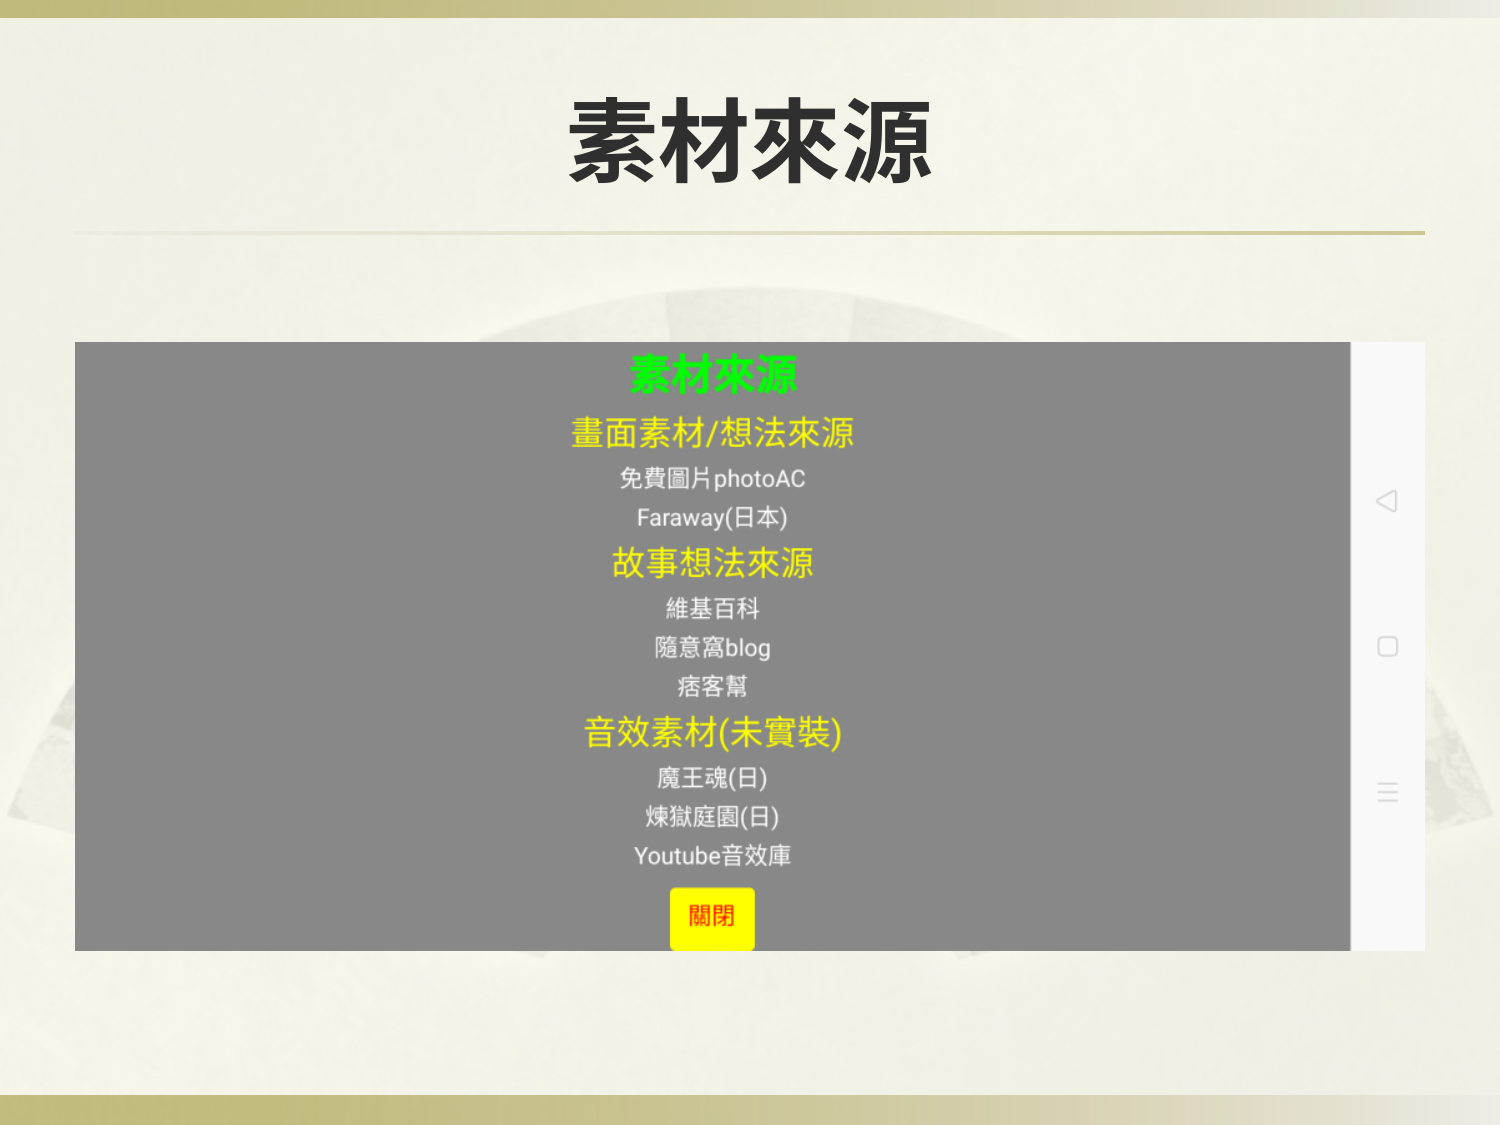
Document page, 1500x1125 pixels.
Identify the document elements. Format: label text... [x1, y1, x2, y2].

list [74, 342, 1426, 952]
title 素材來源 [75, 45, 1425, 233]
